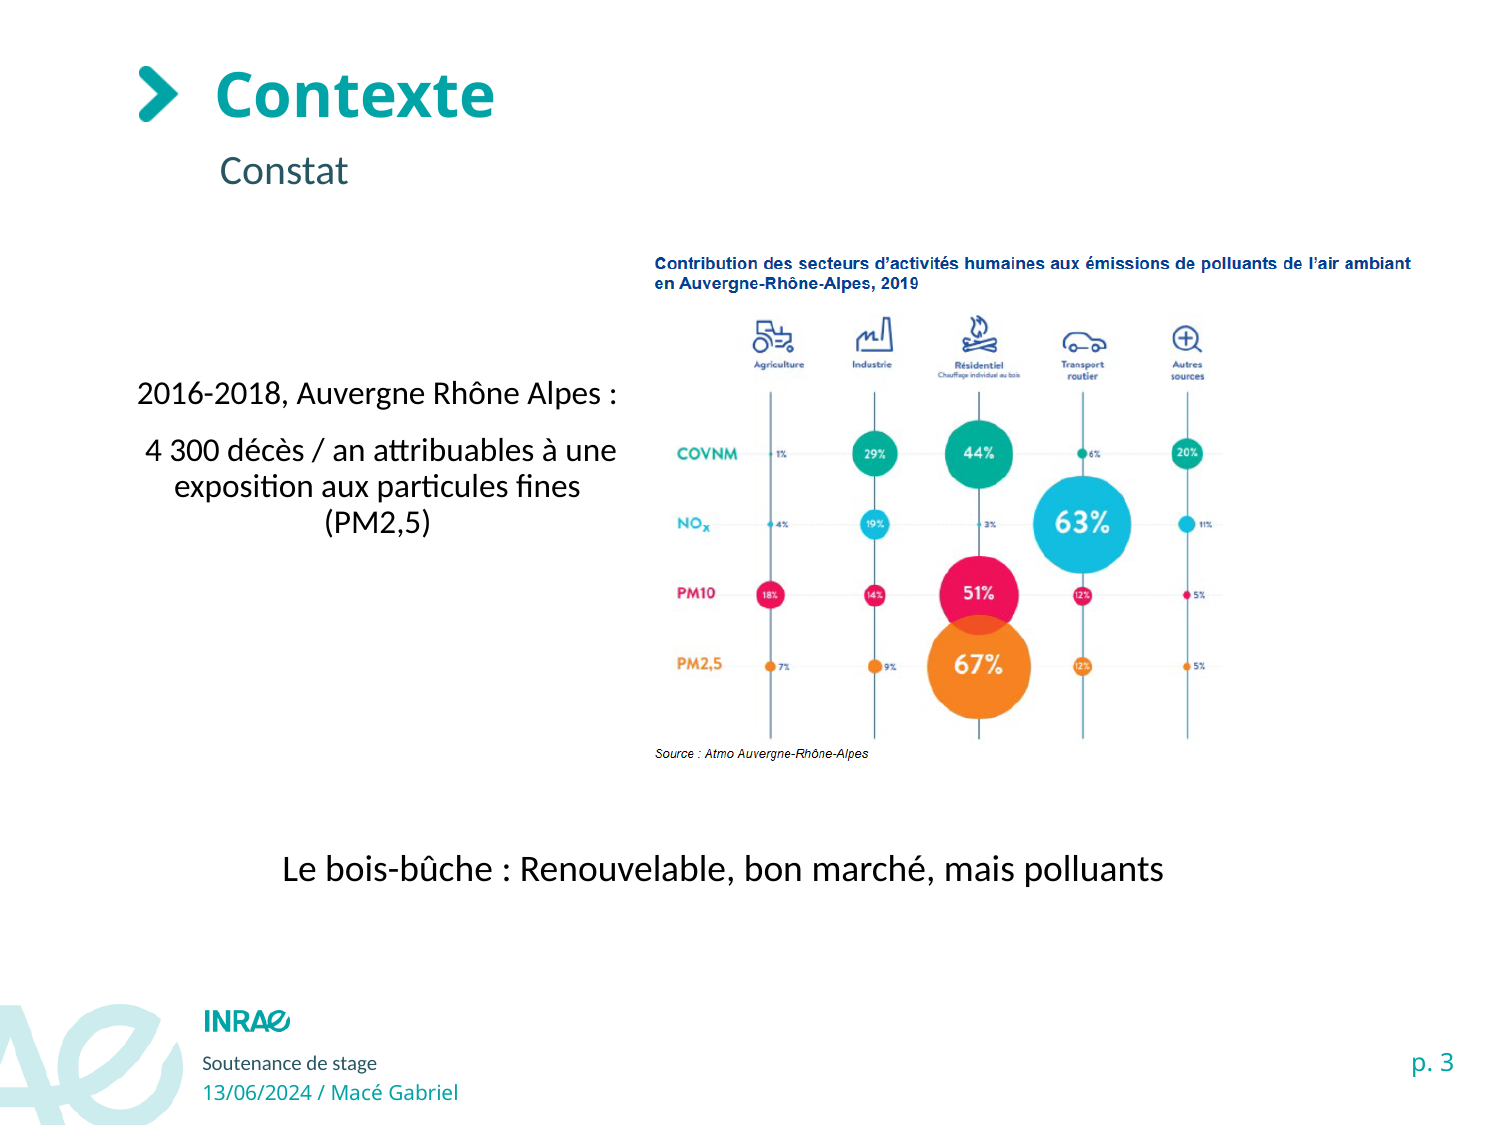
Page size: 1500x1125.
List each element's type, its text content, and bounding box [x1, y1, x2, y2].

text_box Le bois-bûche : Renouvelable, bon marché, mais polluants [267, 836, 1285, 897]
title Contexte [139, 24, 1397, 171]
picture [139, 66, 180, 122]
subtitle Constat [205, 140, 1397, 253]
picture [0, 996, 329, 1125]
list 2016-2018, Auvergne Rhône Alpes : 4 300 décès / an attribuables à une exposition aux particules fines (PM2,5) [108, 368, 639, 571]
picture [644, 252, 1413, 767]
